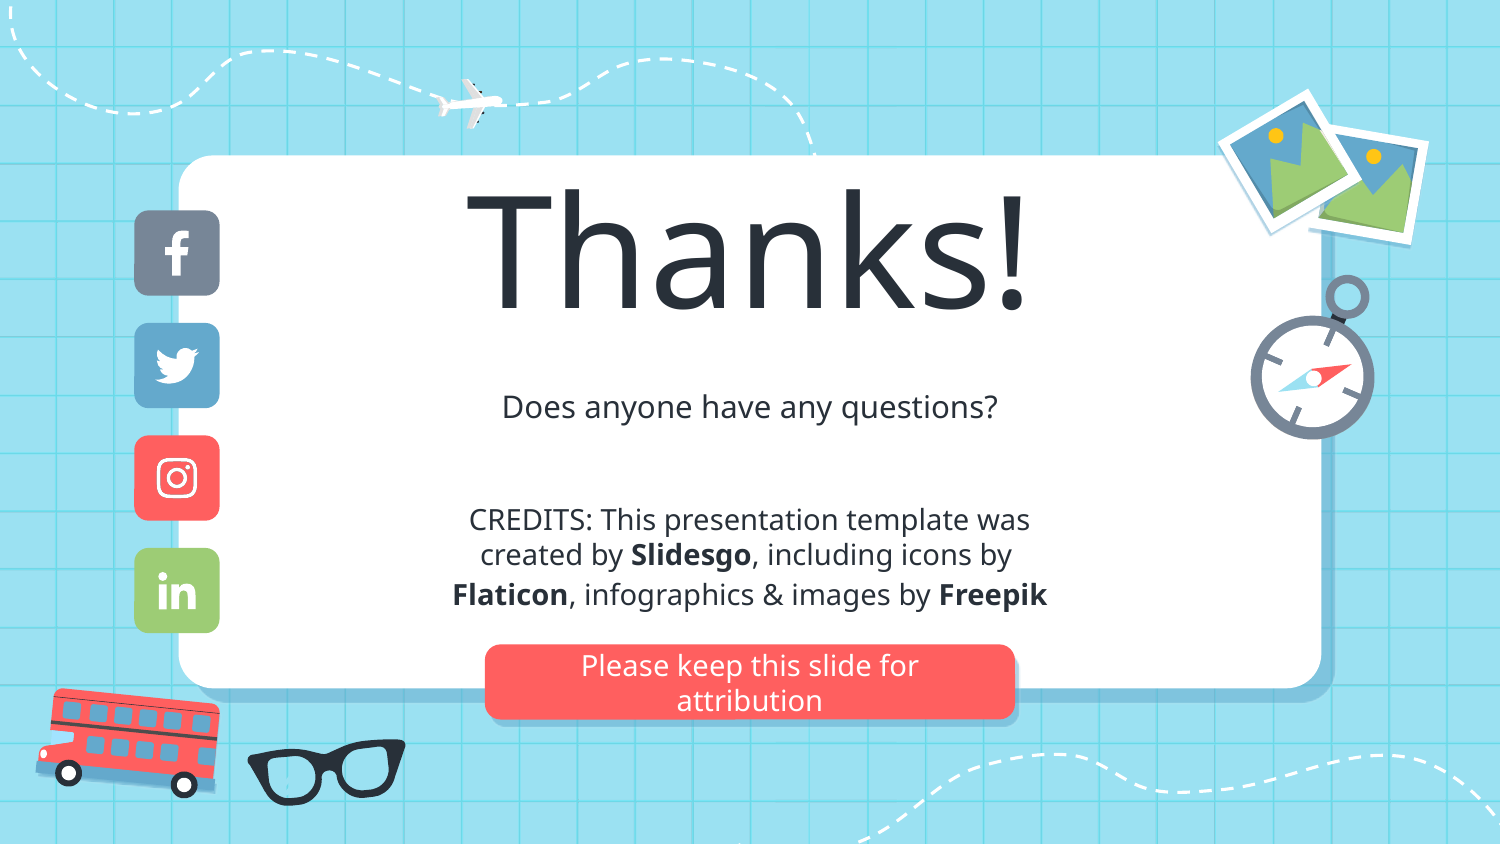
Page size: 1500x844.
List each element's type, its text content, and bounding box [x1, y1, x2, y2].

text_box [484, 644, 1016, 720]
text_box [134, 210, 220, 634]
subtitle Does anyone have any questions? [468, 318, 1032, 497]
title Thanks! [397, 174, 1103, 318]
text_box CREDITS: This presentation template was created by Slidesgo, including icons by Flaticon, infographics & images by Freepik [436, 498, 1064, 619]
text_box Please keep this slide for attribution [503, 659, 996, 705]
